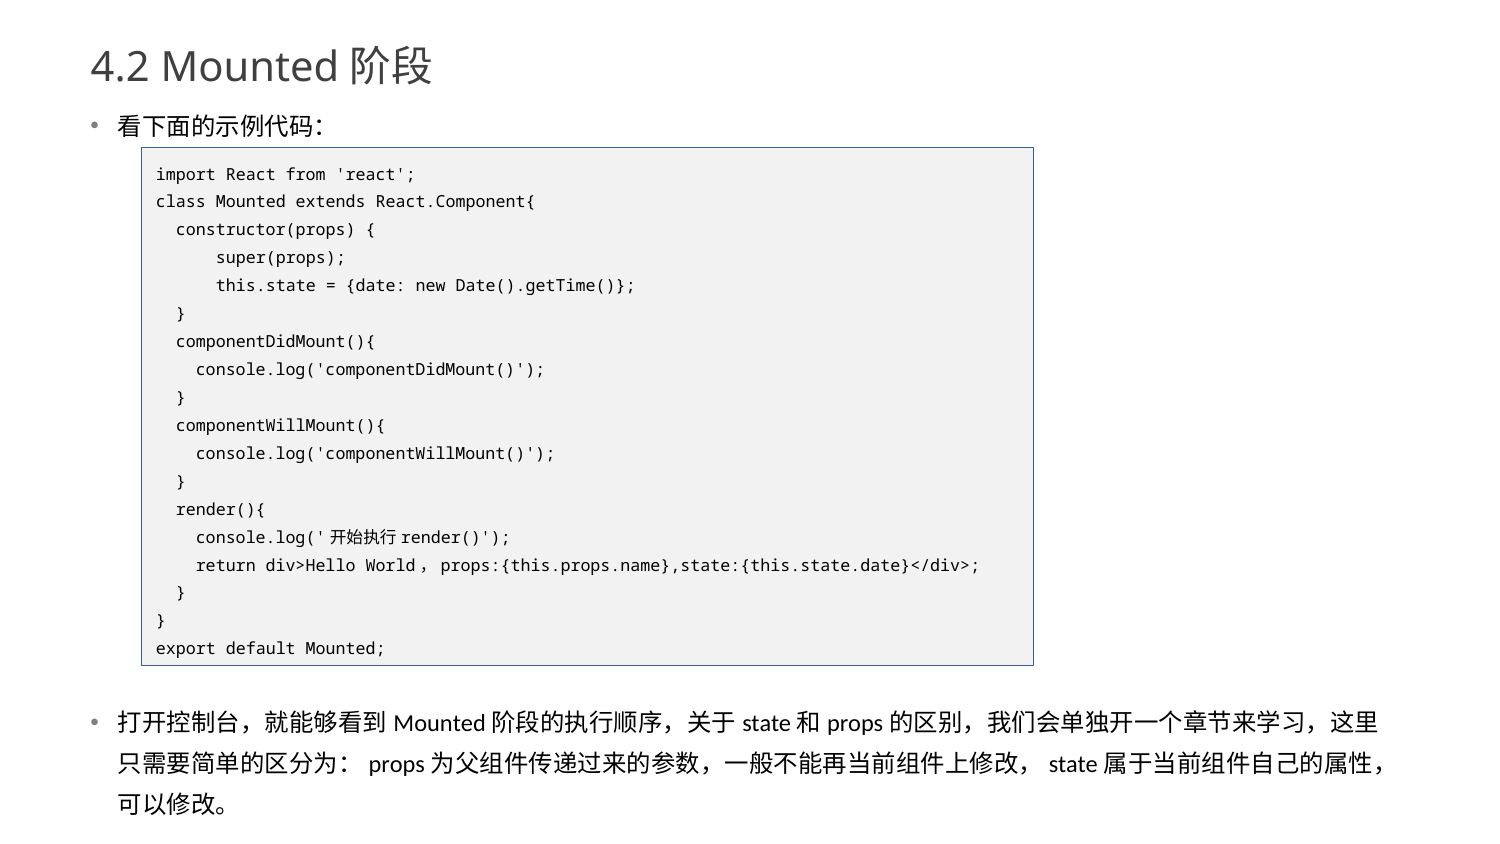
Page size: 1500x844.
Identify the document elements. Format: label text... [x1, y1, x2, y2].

text_box import React from 'react'; class Mounted extends React.Component{ constructor(props) { super(props); this.state = {date: new Date().getTime()}; } componentDidMount(){ console.log('componentDidMount()'); } componentWillMount(){ console.log('componentWillMount()'); } render(){ console.log('开始执行render()'); return div>Hello World，props:{this.props.name},state:{this.state.date}</div>; } } export default Mounted; [141, 147, 1034, 666]
text_box 4.2 Mounted阶段 [75, 22, 1265, 91]
text_box 看下面的示例代码： 打开控制台，就能够看到Mounted阶段的执行顺序，关于state和props的区别，我们会单独开一个章节来学习，这里只需要简单的区分为：props为父组件传递过来的参数，一般不能再当前组件上修改，state属于当前组件自己的属性，可以修改。 [75, 91, 1399, 830]
